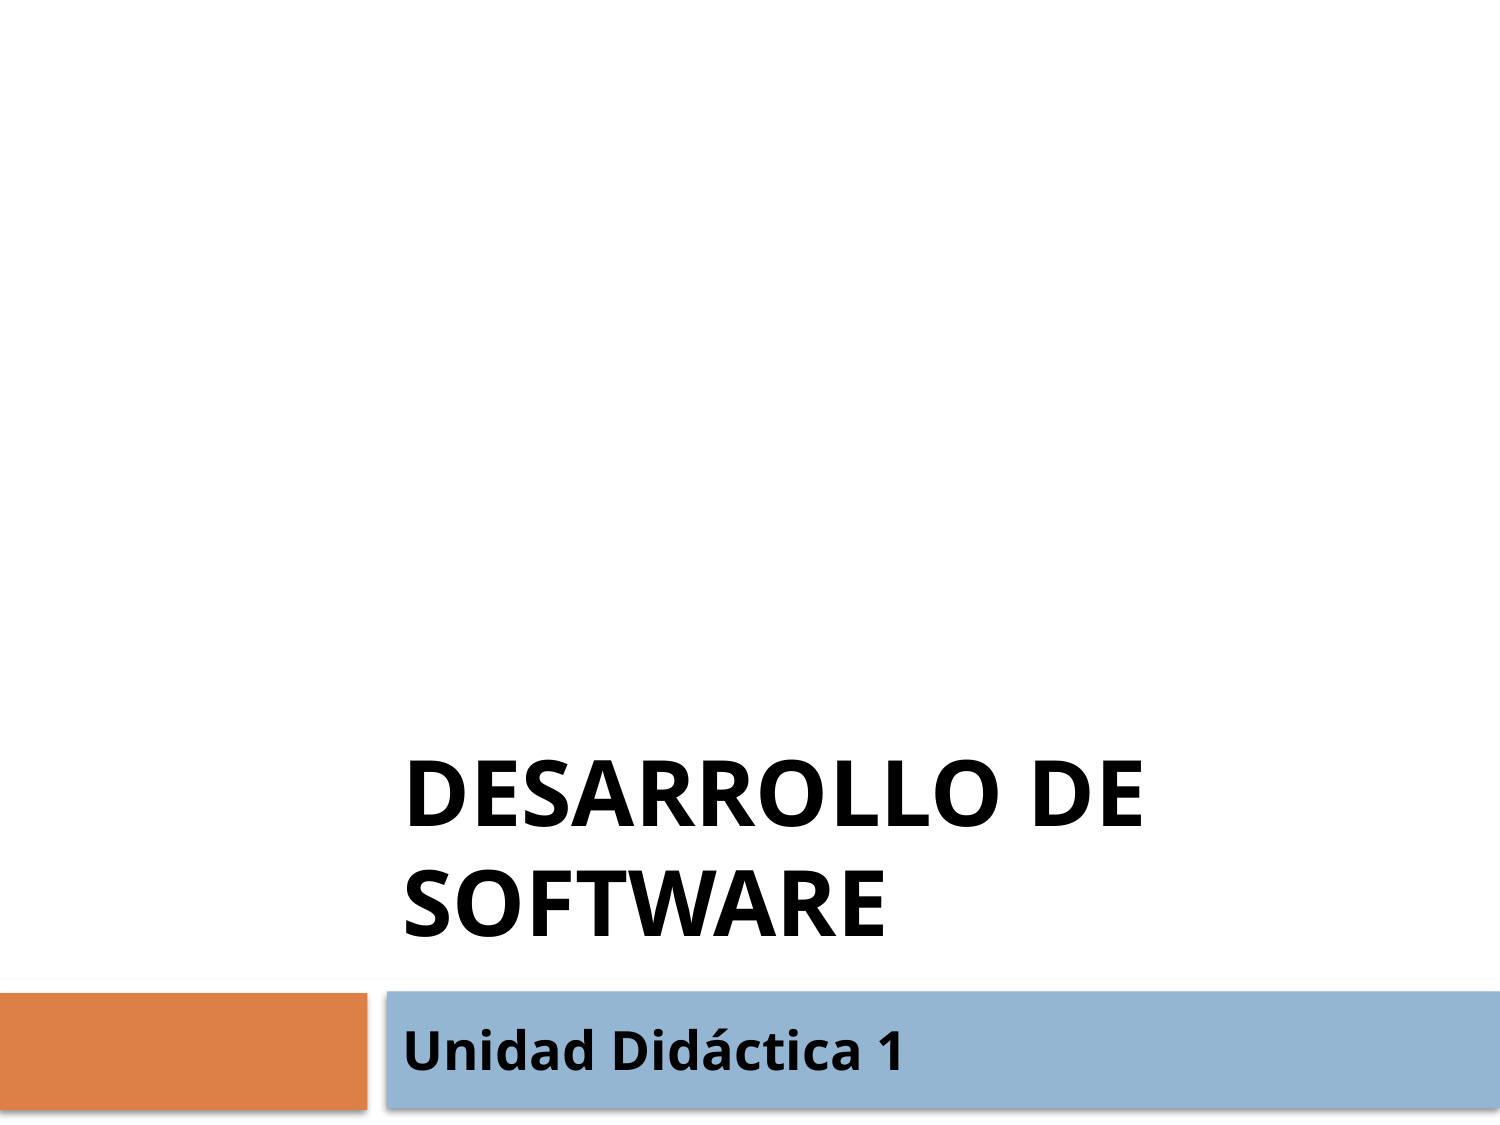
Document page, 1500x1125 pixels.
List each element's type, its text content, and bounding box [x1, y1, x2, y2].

title Desarrollo de software [387, 662, 1450, 963]
subtitle Unidad Didáctica 1 [387, 992, 1488, 1105]
